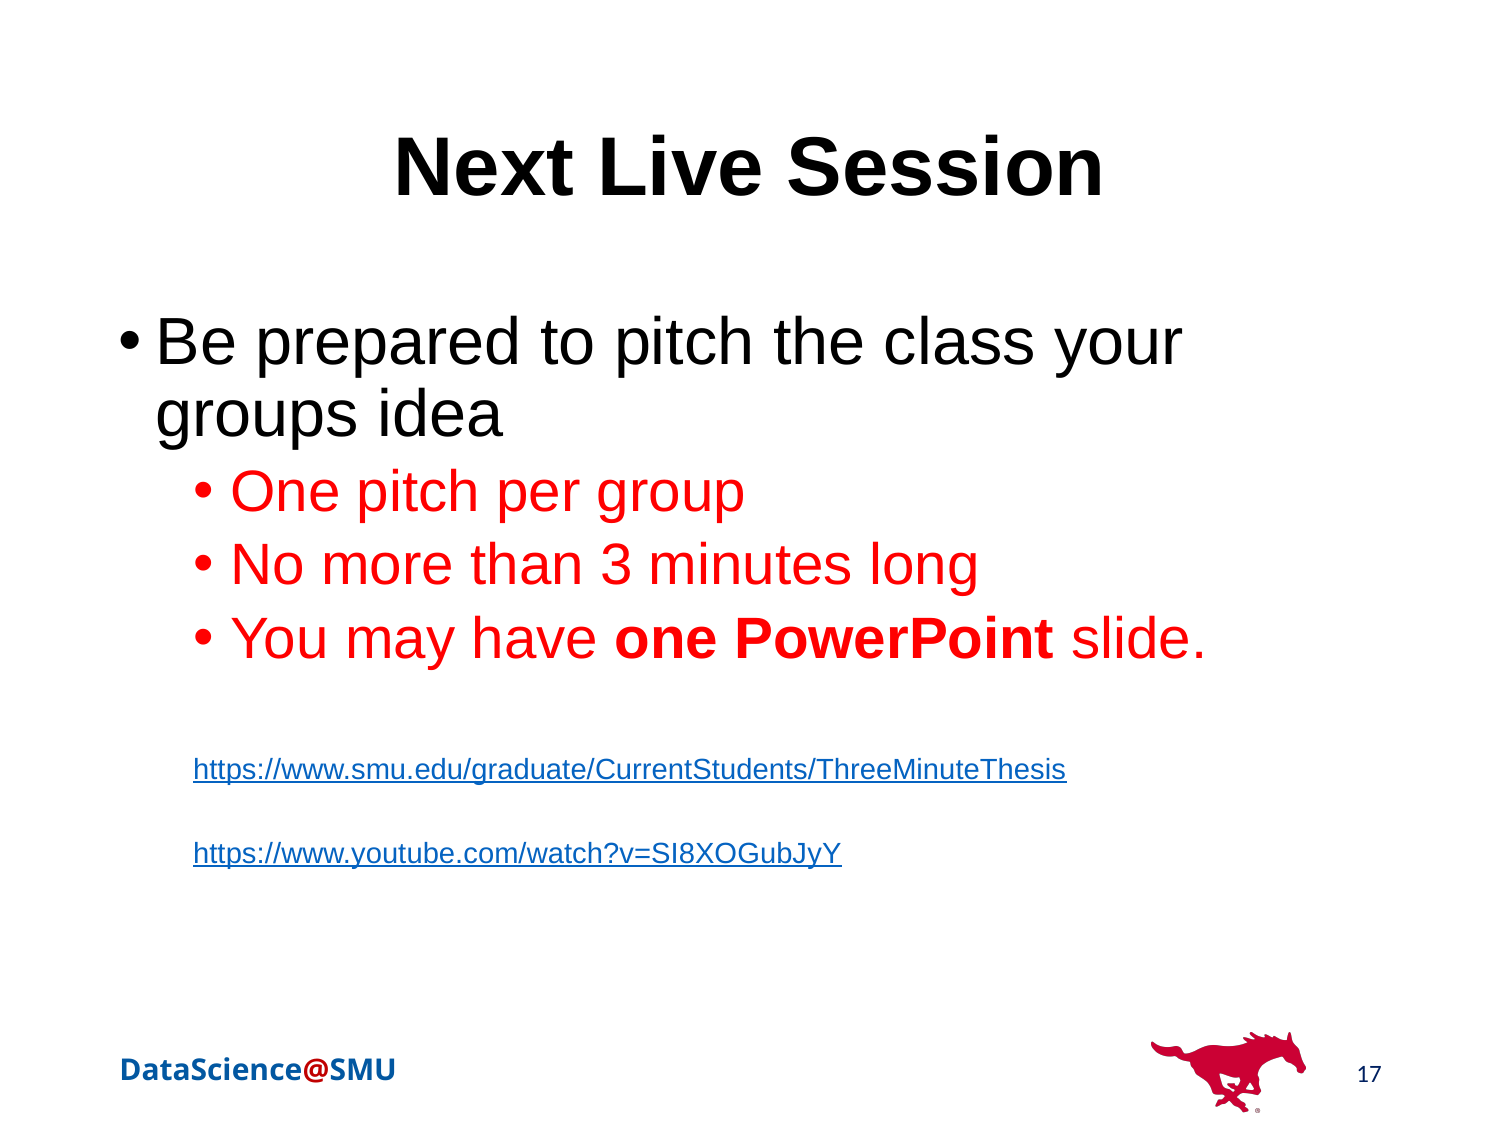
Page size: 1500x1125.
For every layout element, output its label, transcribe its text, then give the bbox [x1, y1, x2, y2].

title Next Live Session [103, 59, 1397, 278]
list Be prepared to pitch the class your groups idea One pitch per group No more than 3 minutes long You may have one PowerPoint slide. https://www.smu.edu/graduate/CurrentStudents/ThreeMinuteThesis https://www.youtube.com/watch?v=SI8XOGubJyY [103, 299, 1397, 1014]
slide_number 17 [1059, 1042, 1397, 1103]
picture [1151, 1103, 1306, 1113]
picture [1151, 1032, 1306, 1042]
